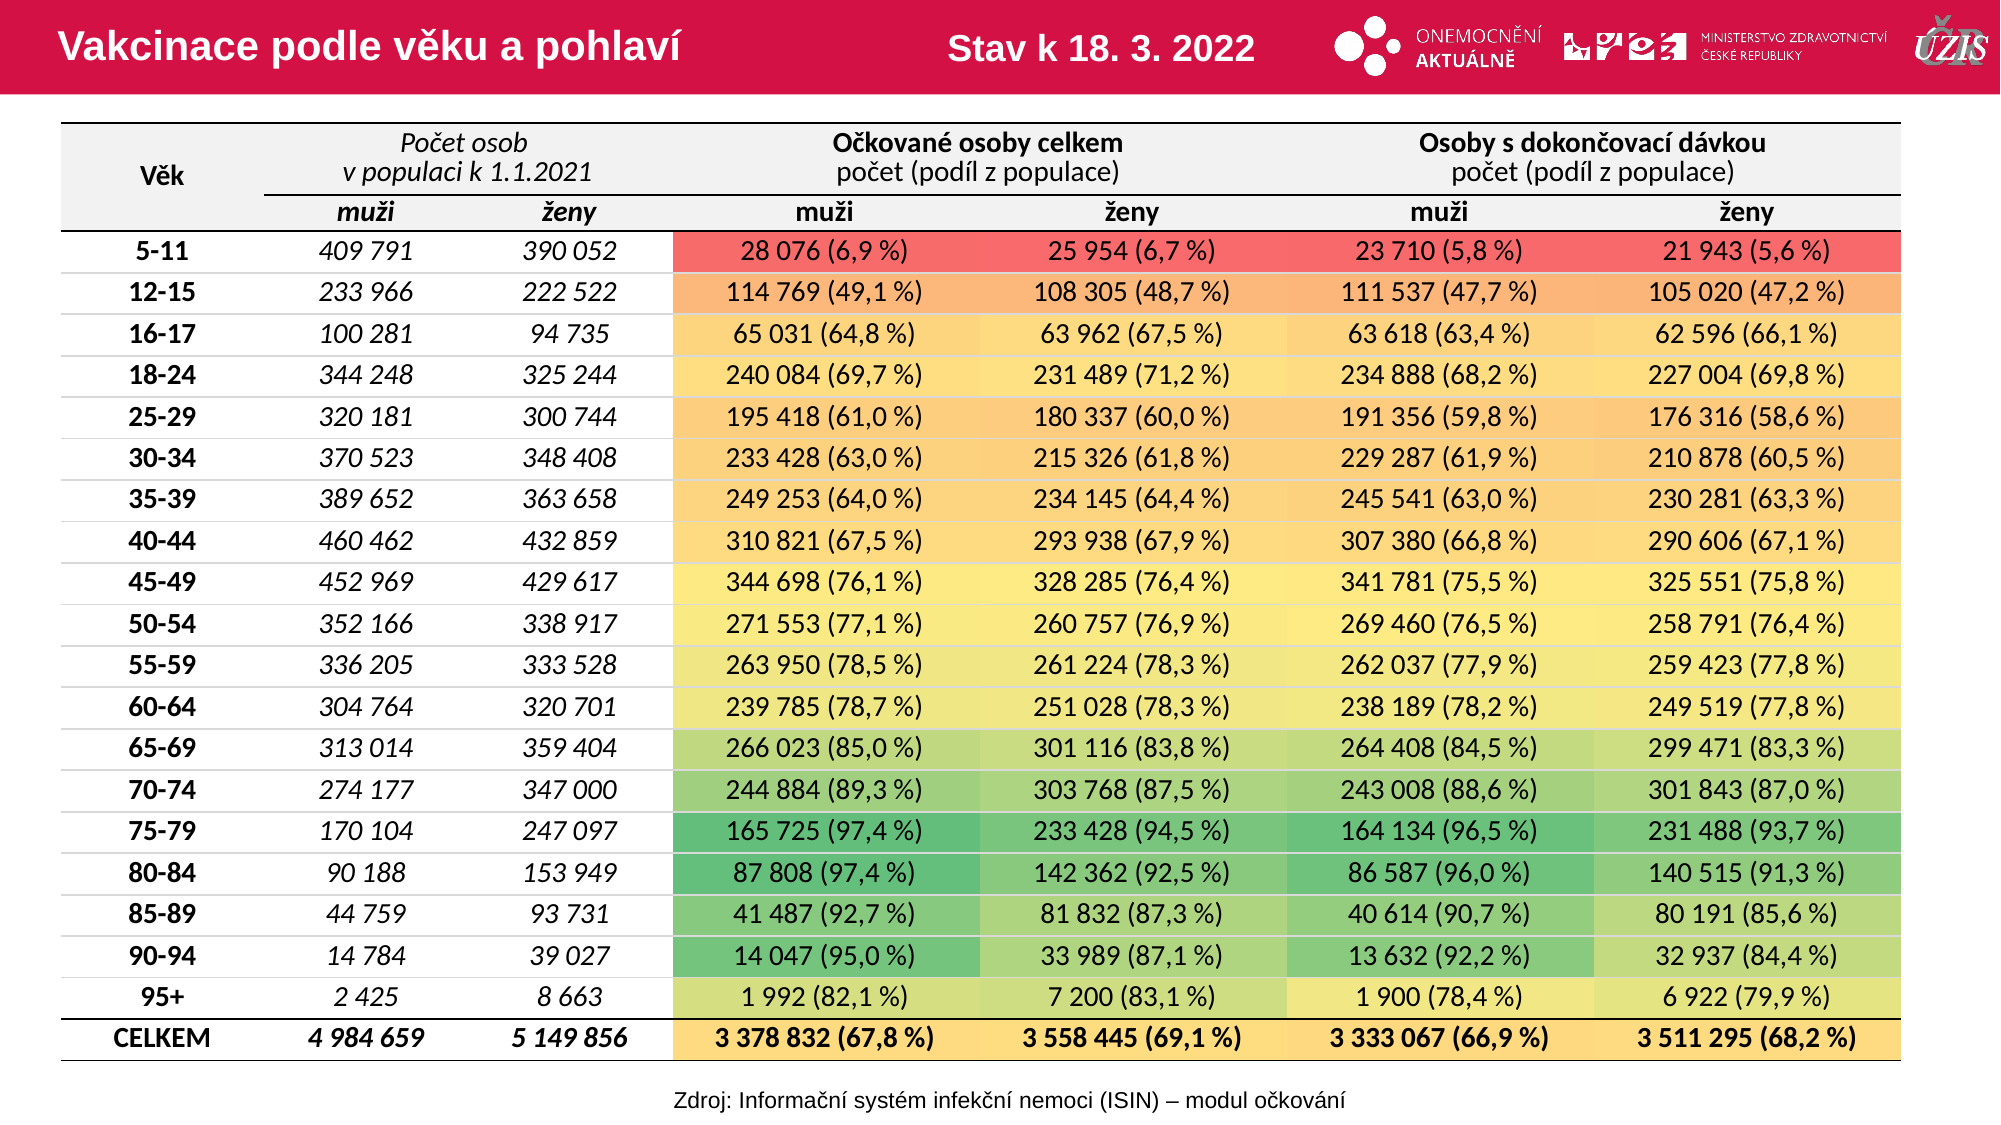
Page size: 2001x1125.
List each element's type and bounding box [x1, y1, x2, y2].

table_cell [61, 854, 1901, 894]
picture [1915, 15, 1989, 66]
picture [1563, 31, 1888, 60]
table_cell [61, 813, 1901, 852]
table_cell [61, 232, 1901, 272]
table_cell [61, 522, 1901, 562]
table_cell [61, 730, 1901, 769]
table_cell [61, 315, 1901, 355]
table_cell [61, 978, 1901, 1018]
table_cell [61, 357, 1901, 396]
table_cell [61, 688, 1901, 728]
table_header [61, 124, 1901, 230]
picture [1334, 16, 1542, 76]
table_cell [264, 196, 1901, 230]
text_box [658, 1078, 1362, 1121]
table_cell [61, 771, 1901, 811]
title [42, 0, 1262, 95]
table_cell [61, 605, 1901, 645]
table_cell [61, 647, 1901, 686]
table_cell [61, 398, 1901, 438]
table_cell [61, 564, 1901, 604]
table_cell [61, 439, 1901, 479]
table_cell [61, 481, 1901, 521]
table_cell [61, 274, 1901, 313]
table_cell [61, 896, 1901, 935]
text_box [932, 16, 1322, 77]
table_cell [61, 1020, 1901, 1060]
table_cell [61, 937, 1901, 977]
